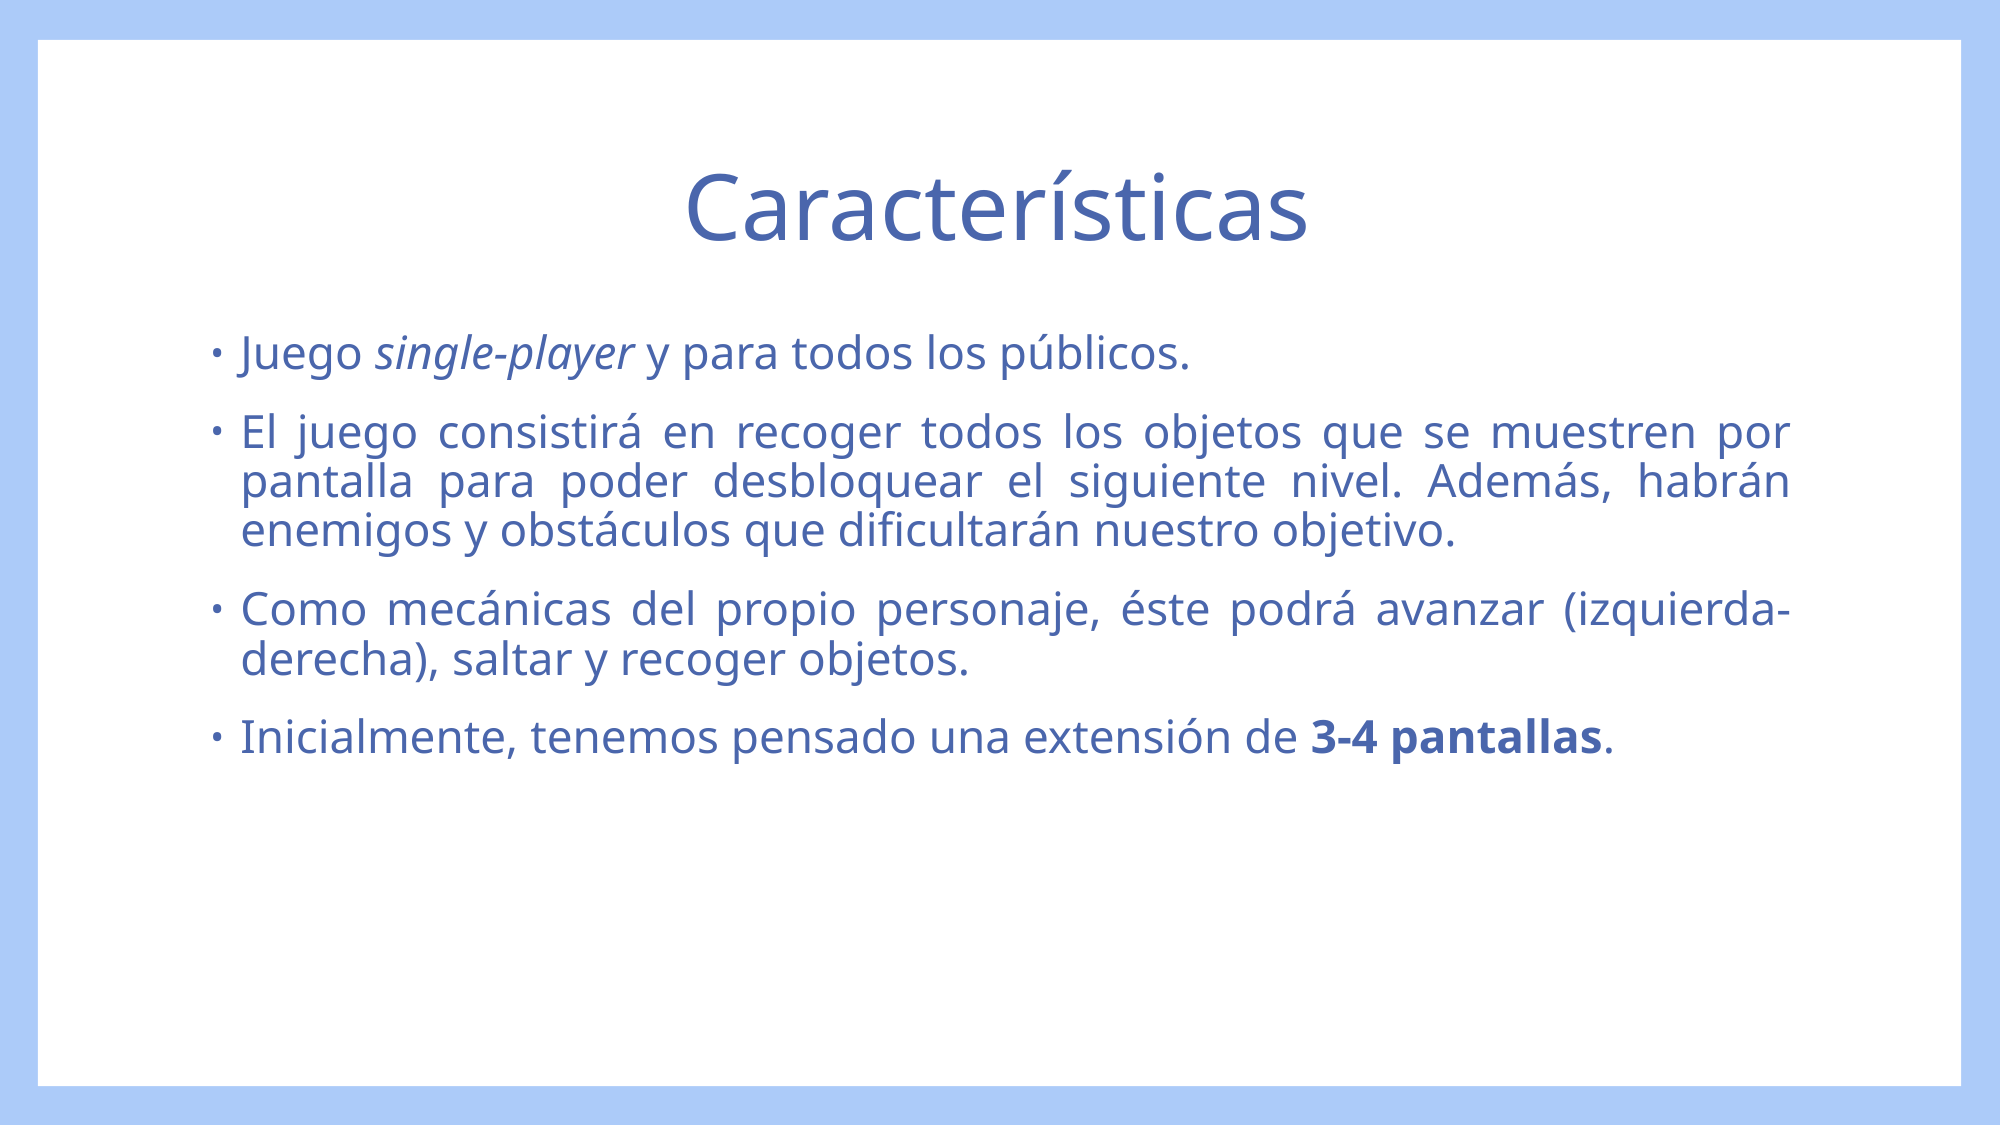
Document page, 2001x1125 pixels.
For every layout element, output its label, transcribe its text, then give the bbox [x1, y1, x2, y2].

title Características [187, 99, 1808, 322]
list Juego single-player y para todos los públicos. El juego consistirá en recoger todos los objetos que se muestren por pantalla para poder desbloquear el siguiente nivel. Además, habrán enemigos y obstáculos que dificultarán nuestro objetivo. Como mecánicas del propio personaje, éste podrá avanzar (izquierda-derecha), saltar y recoger objetos. Inicialmente, tenemos pensado una extensión de 3-4 pantallas. [187, 322, 1808, 985]
